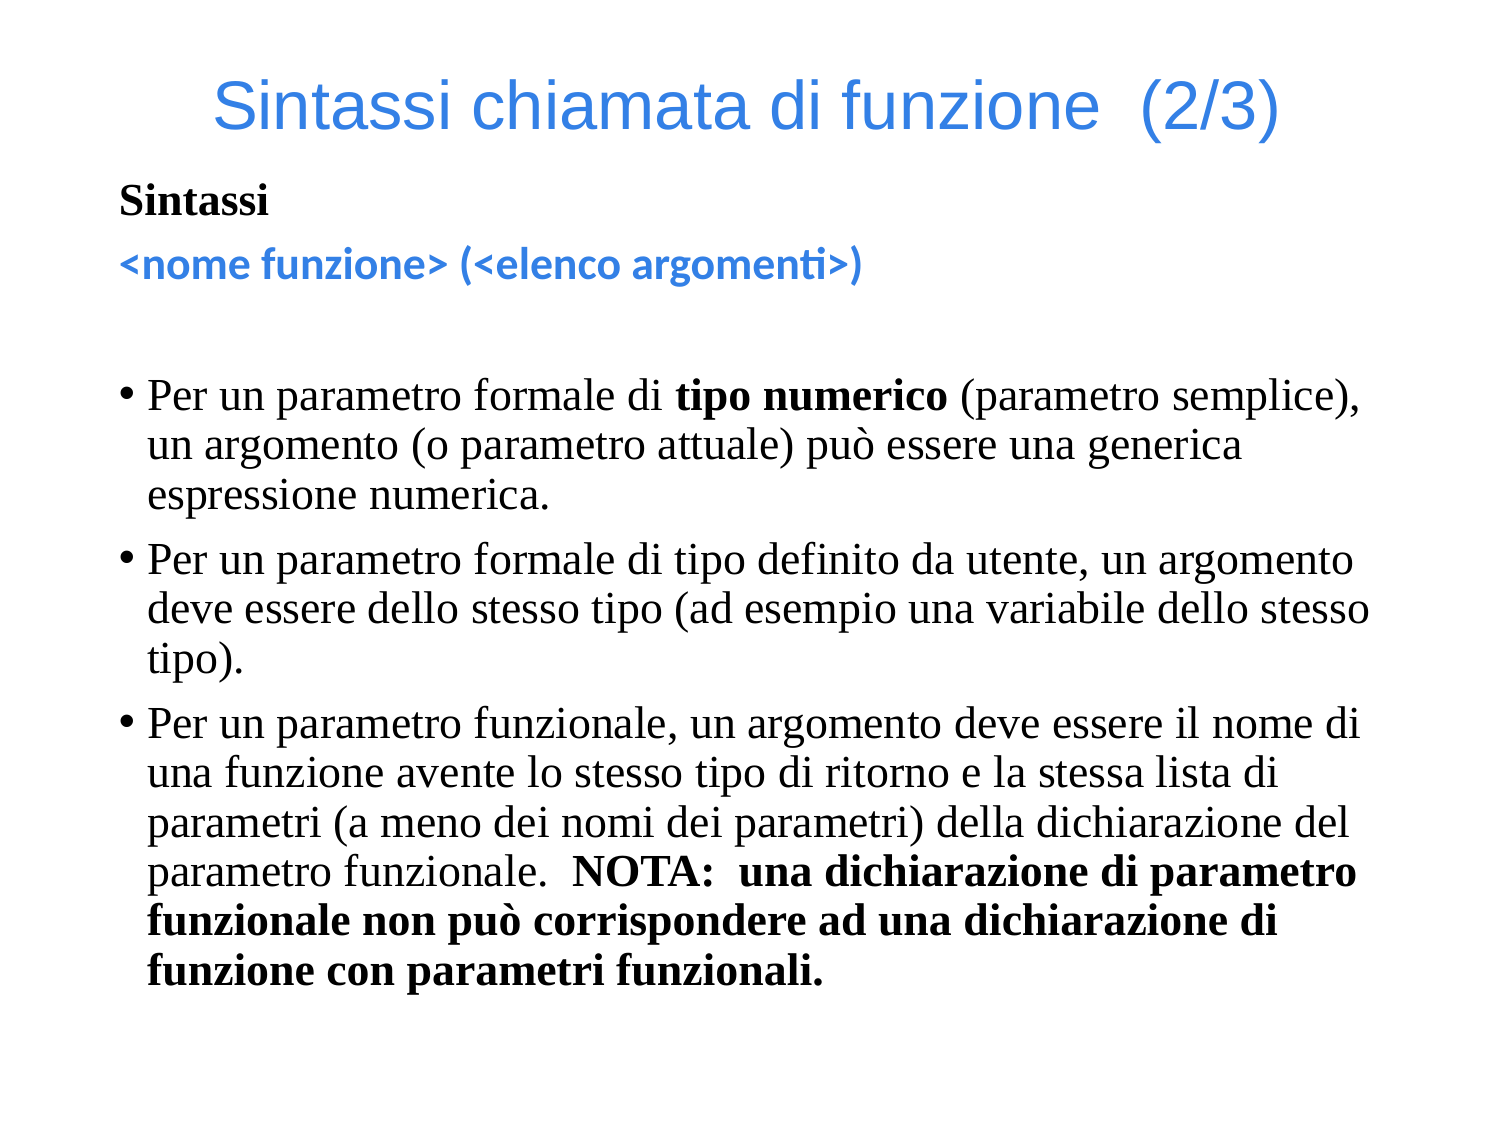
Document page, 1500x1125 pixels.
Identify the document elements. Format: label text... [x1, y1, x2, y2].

text_box Sintassi <nome funzione> (<elenco argomenti>) Per un parametro formale di tipo numerico (parametro semplice), un argomento (o parametro attuale) può essere una generica espressione numerica. Per un parametro formale di tipo definito da utente, un argomento deve essere dello stesso tipo (ad esempio una variabile dello stesso tipo). Per un parametro funzionale, un argomento deve essere il nome di una funzione avente lo stesso tipo di ritorno e la stessa lista di parametri (a meno dei nomi dei parametri) della dichiarazione del parametro funzionale. NOTA: una dichiarazione di parametro funzionale non può corrispondere ad una dichiarazione di funzione con parametri funzionali. [104, 168, 1423, 1060]
text_box Sintassi chiamata di funzione (2/3) [24, 62, 1450, 165]
